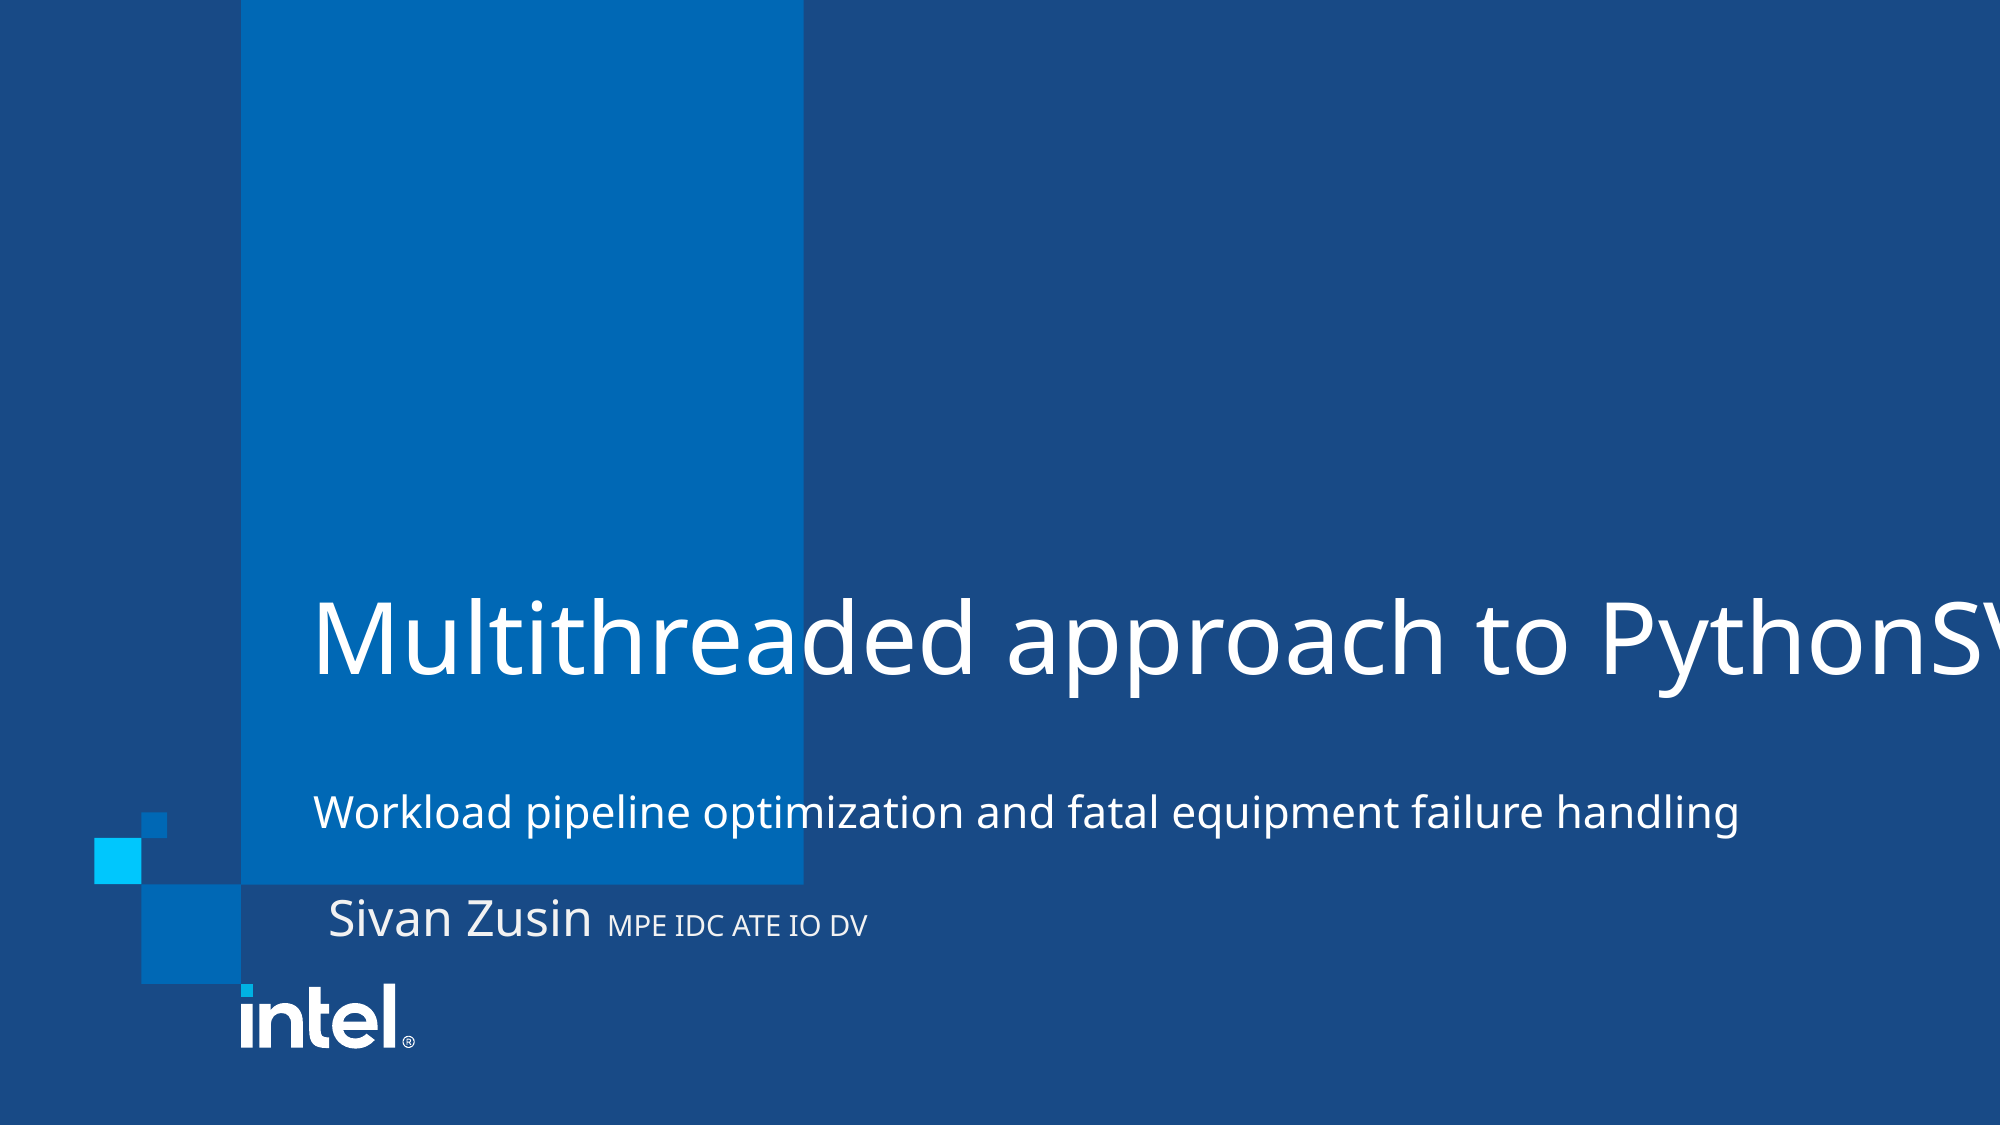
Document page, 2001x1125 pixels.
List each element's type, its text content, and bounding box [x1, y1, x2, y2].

list Workload pipeline optimization and fatal equipment failure handling [312, 783, 2000, 838]
title Multithreaded approach to PythonSV [310, 587, 2000, 768]
list Sivan Zusin MPE IDC ATE IO DV [310, 886, 934, 957]
